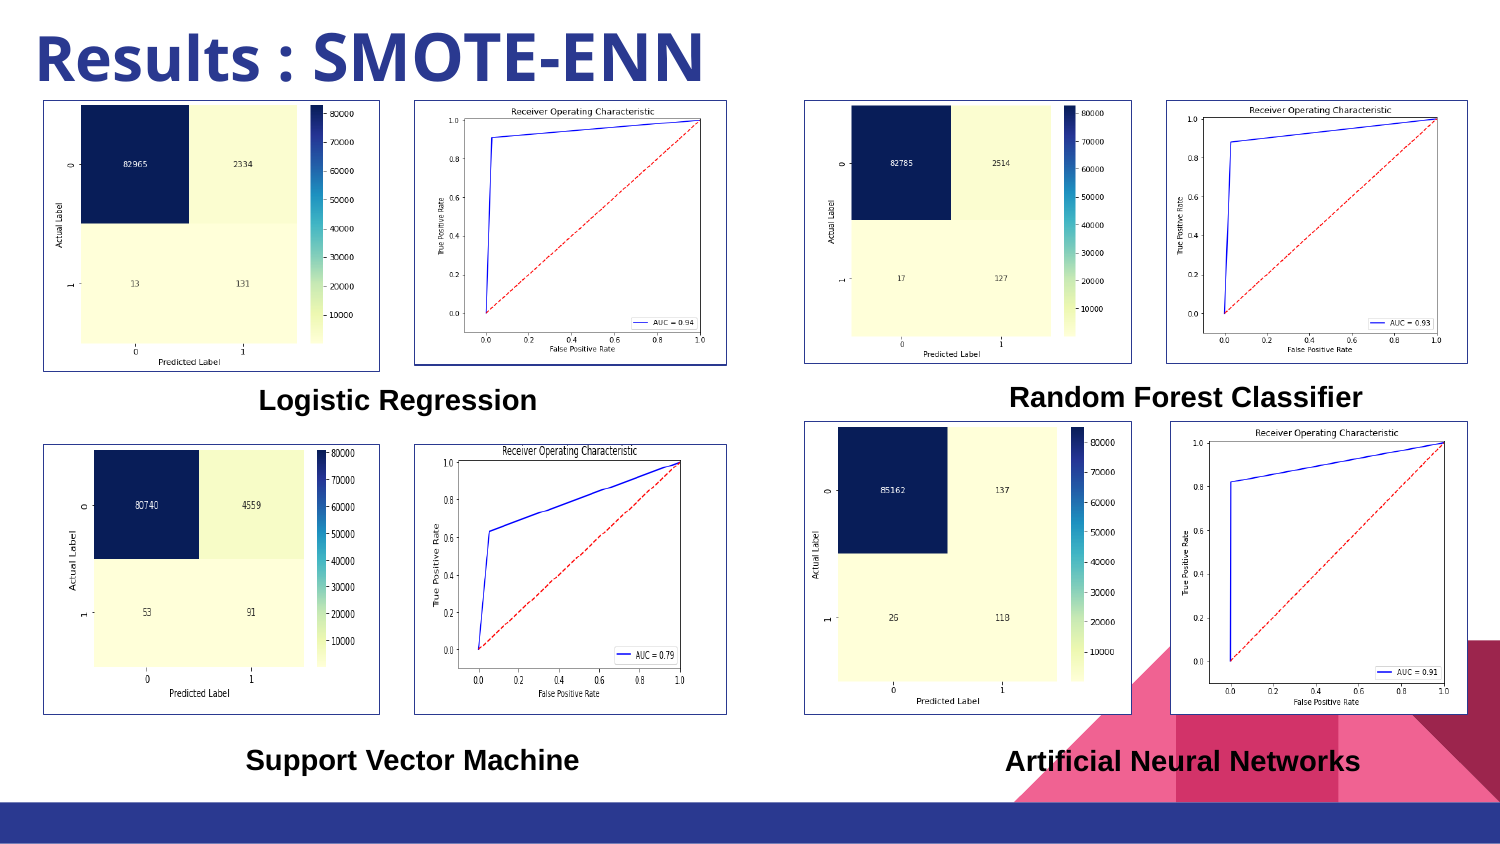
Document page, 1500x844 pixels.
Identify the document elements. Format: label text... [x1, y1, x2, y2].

picture [414, 100, 726, 365]
text_box Random Forest Classifier [994, 370, 1413, 421]
text_box Artificial Neural Networks [989, 734, 1408, 785]
picture [43, 100, 380, 371]
picture [1170, 421, 1467, 715]
title Results : SMOTE-ENN [19, 0, 1154, 63]
text_box Logistic Regression [243, 373, 662, 424]
text_box Support Vector Machine [230, 734, 650, 784]
picture [414, 444, 726, 715]
picture [1166, 100, 1468, 363]
picture [804, 421, 1131, 715]
picture [804, 101, 1131, 364]
picture [43, 444, 380, 715]
